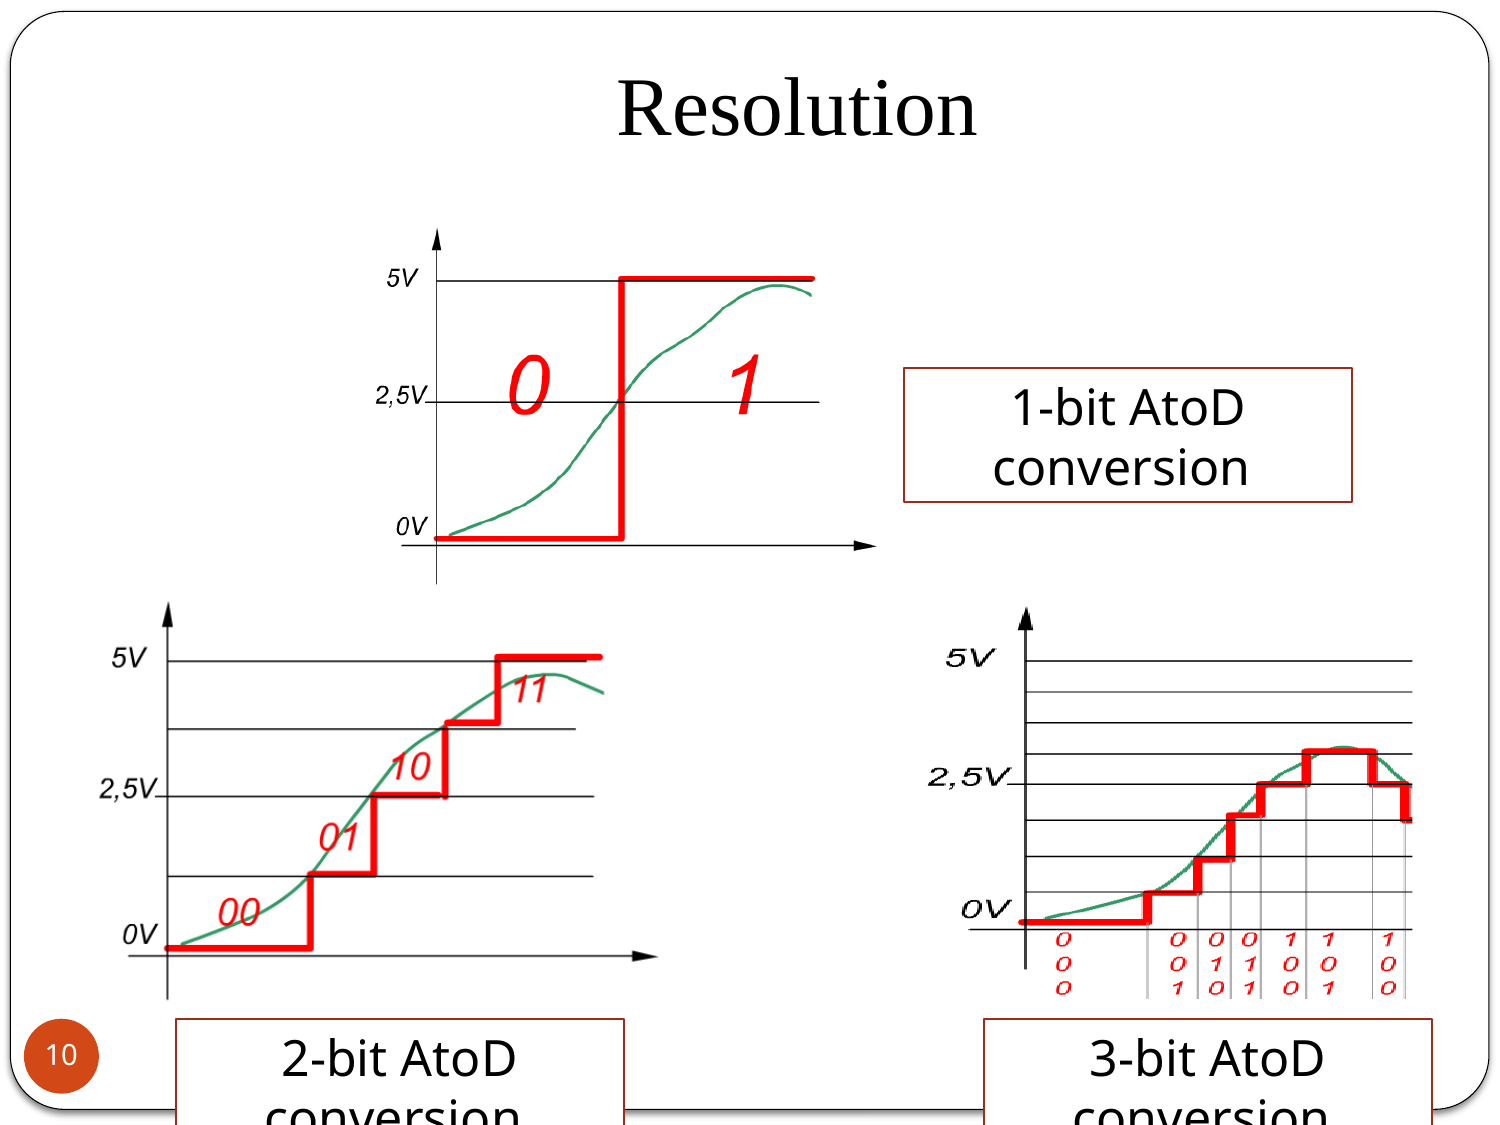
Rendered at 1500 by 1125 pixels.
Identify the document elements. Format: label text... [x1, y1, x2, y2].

text_box 1-bit AtoD conversion [903, 367, 1353, 503]
picture [87, 215, 886, 1014]
title Resolution [150, 45, 1425, 233]
text_box 2-bit AtoD conversion [175, 1025, 625, 1125]
text_box 3-bit AtoD conversion [983, 1018, 1433, 1125]
slide_number 10 [23, 1018, 99, 1094]
picture [903, 593, 1413, 1013]
